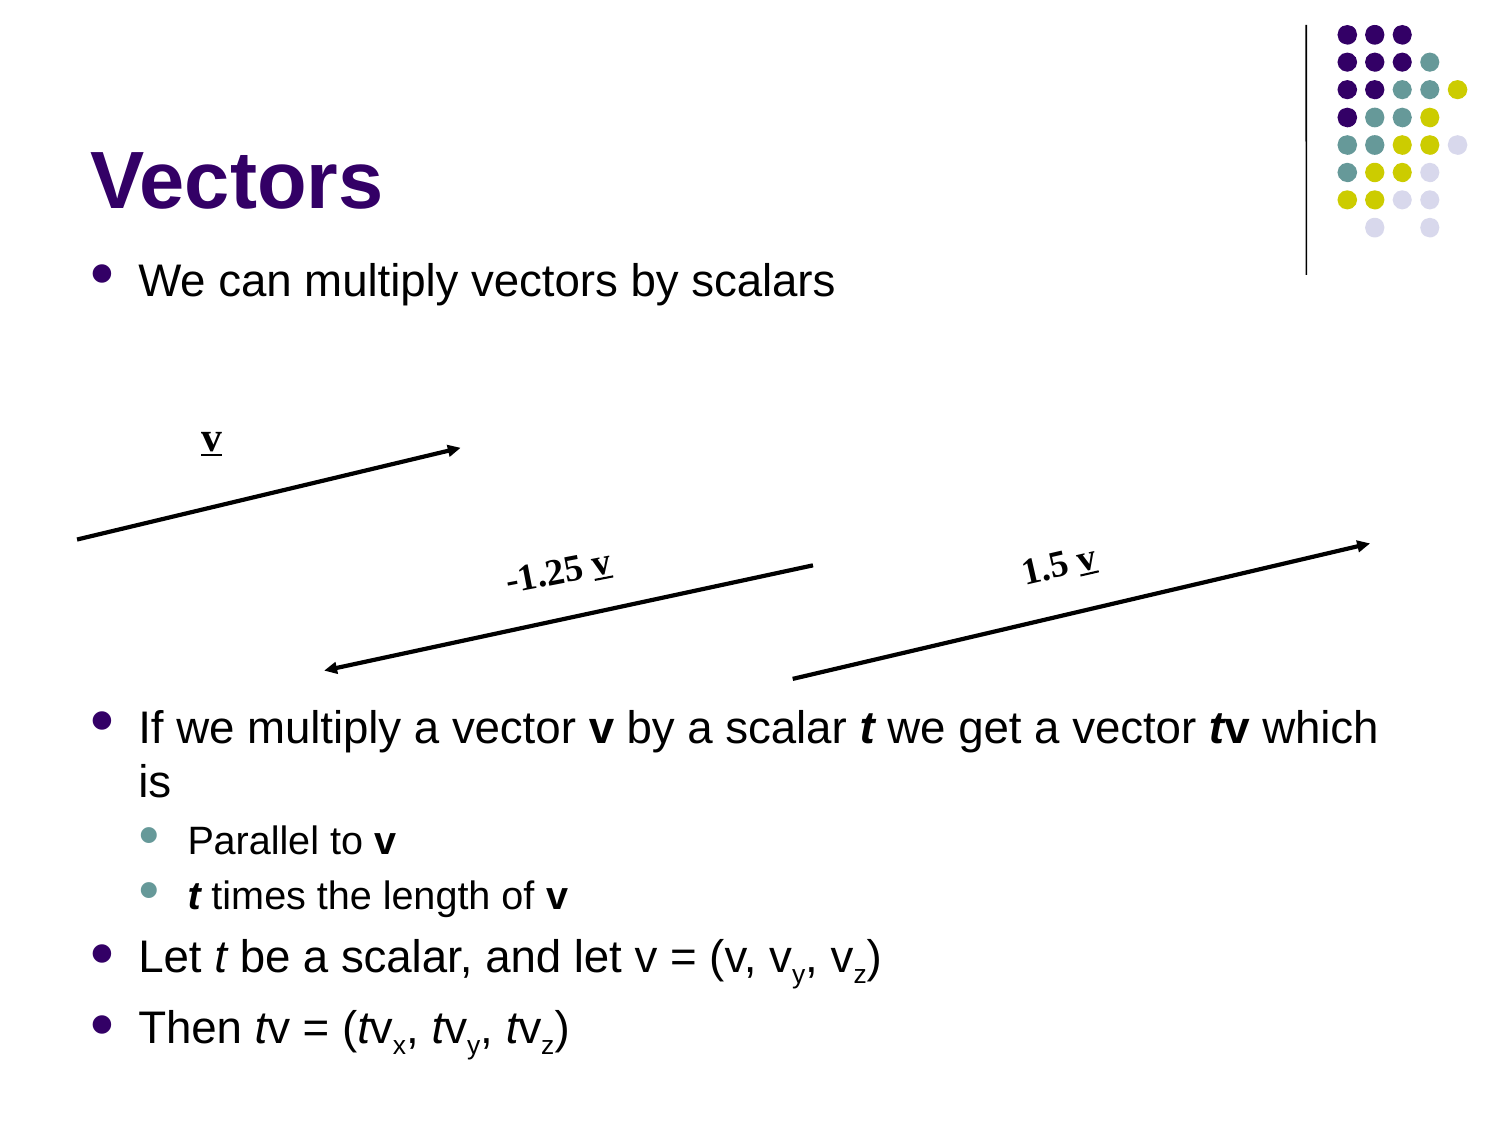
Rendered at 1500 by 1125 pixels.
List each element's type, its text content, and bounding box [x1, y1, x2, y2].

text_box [324, 538, 787, 671]
text_box v [186, 402, 237, 468]
list We can multiply vectors by scalars If we multiply a vector v by a scalar t we get a vector tv which is Parallel to v t times the length of v Let t be a scalar, and let v = (v, vy, vz) Then tv = (tvx, tvy, tvz) [75, 243, 1425, 1071]
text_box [792, 531, 1370, 680]
title Vectors [75, 20, 1313, 233]
text_box [77, 444, 461, 540]
